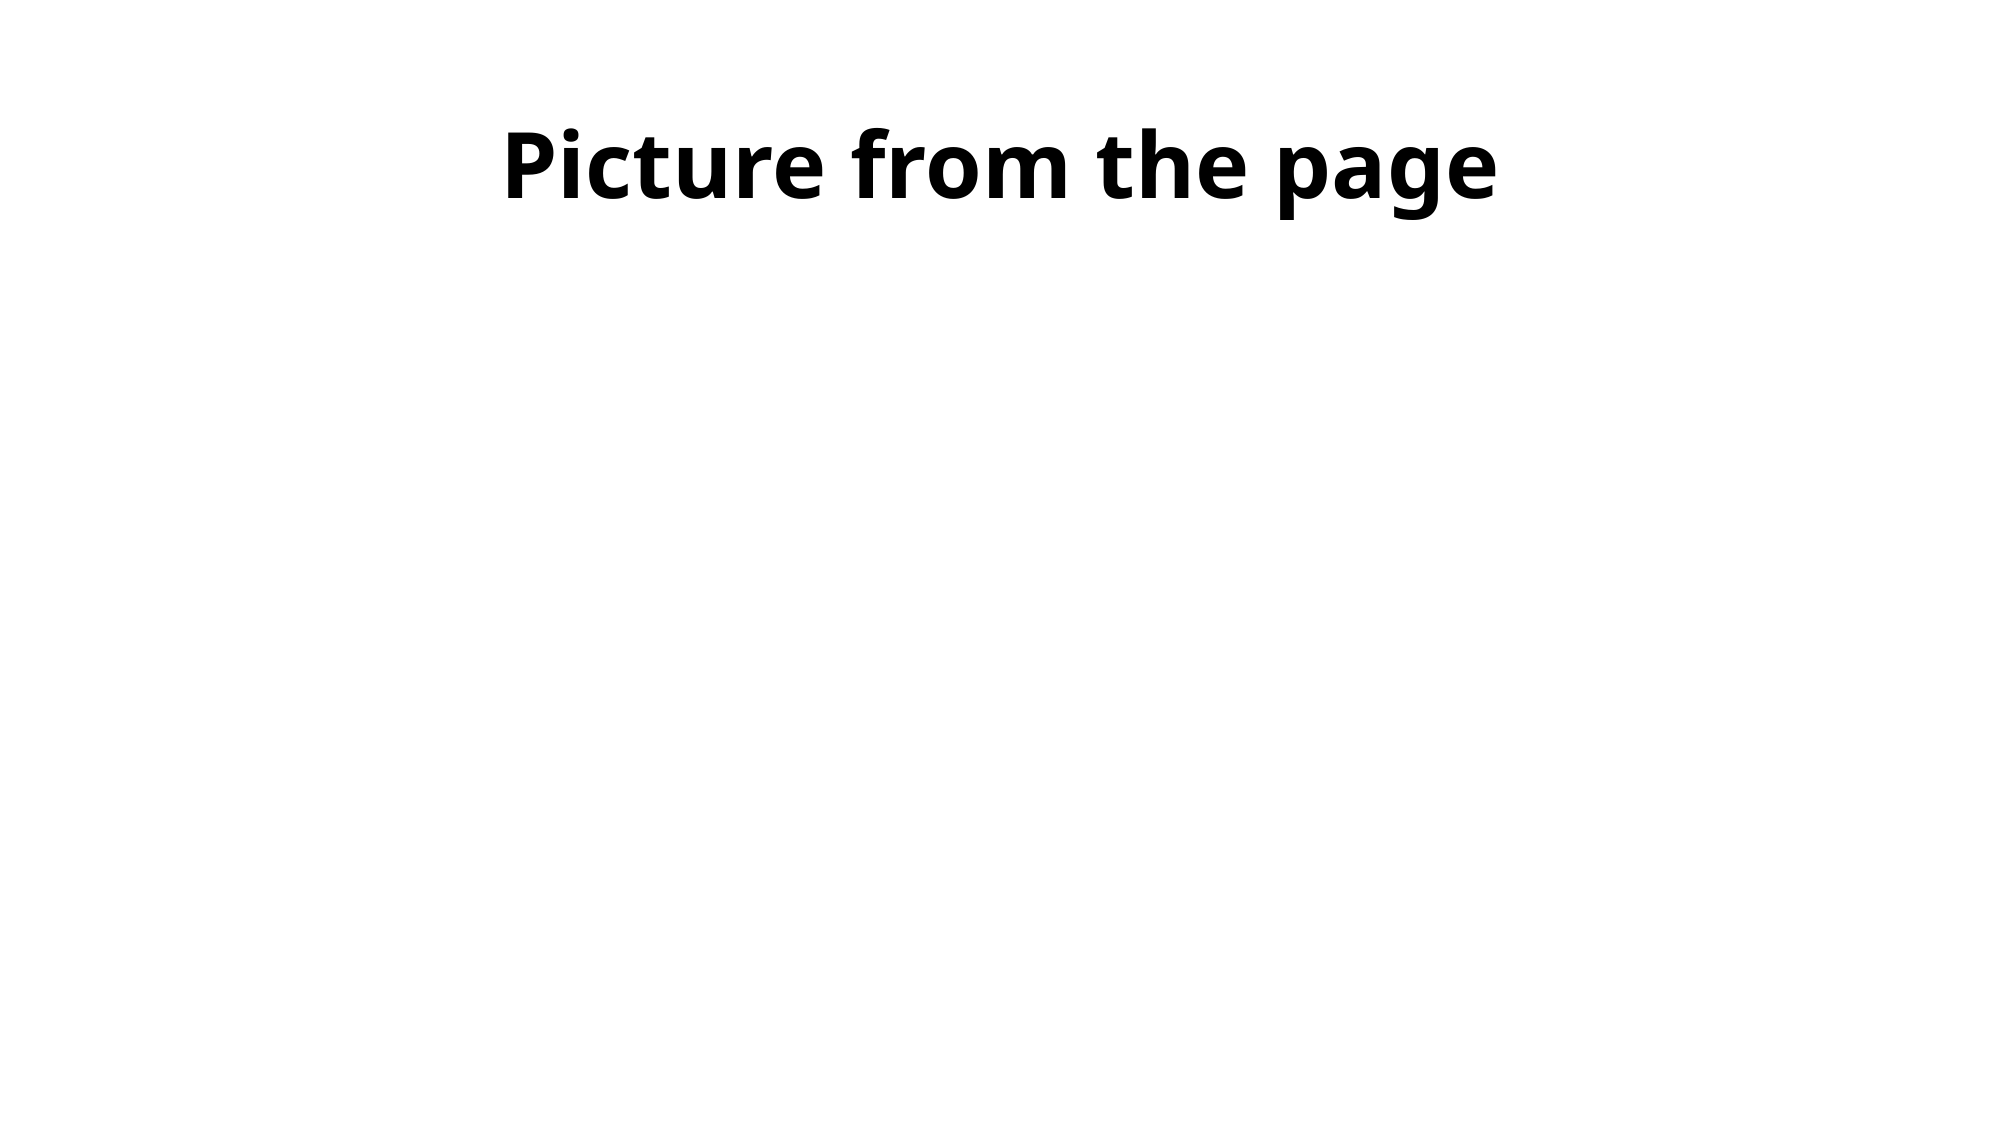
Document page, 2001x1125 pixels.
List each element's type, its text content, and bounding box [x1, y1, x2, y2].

title Picture from the page [137, 59, 1863, 278]
